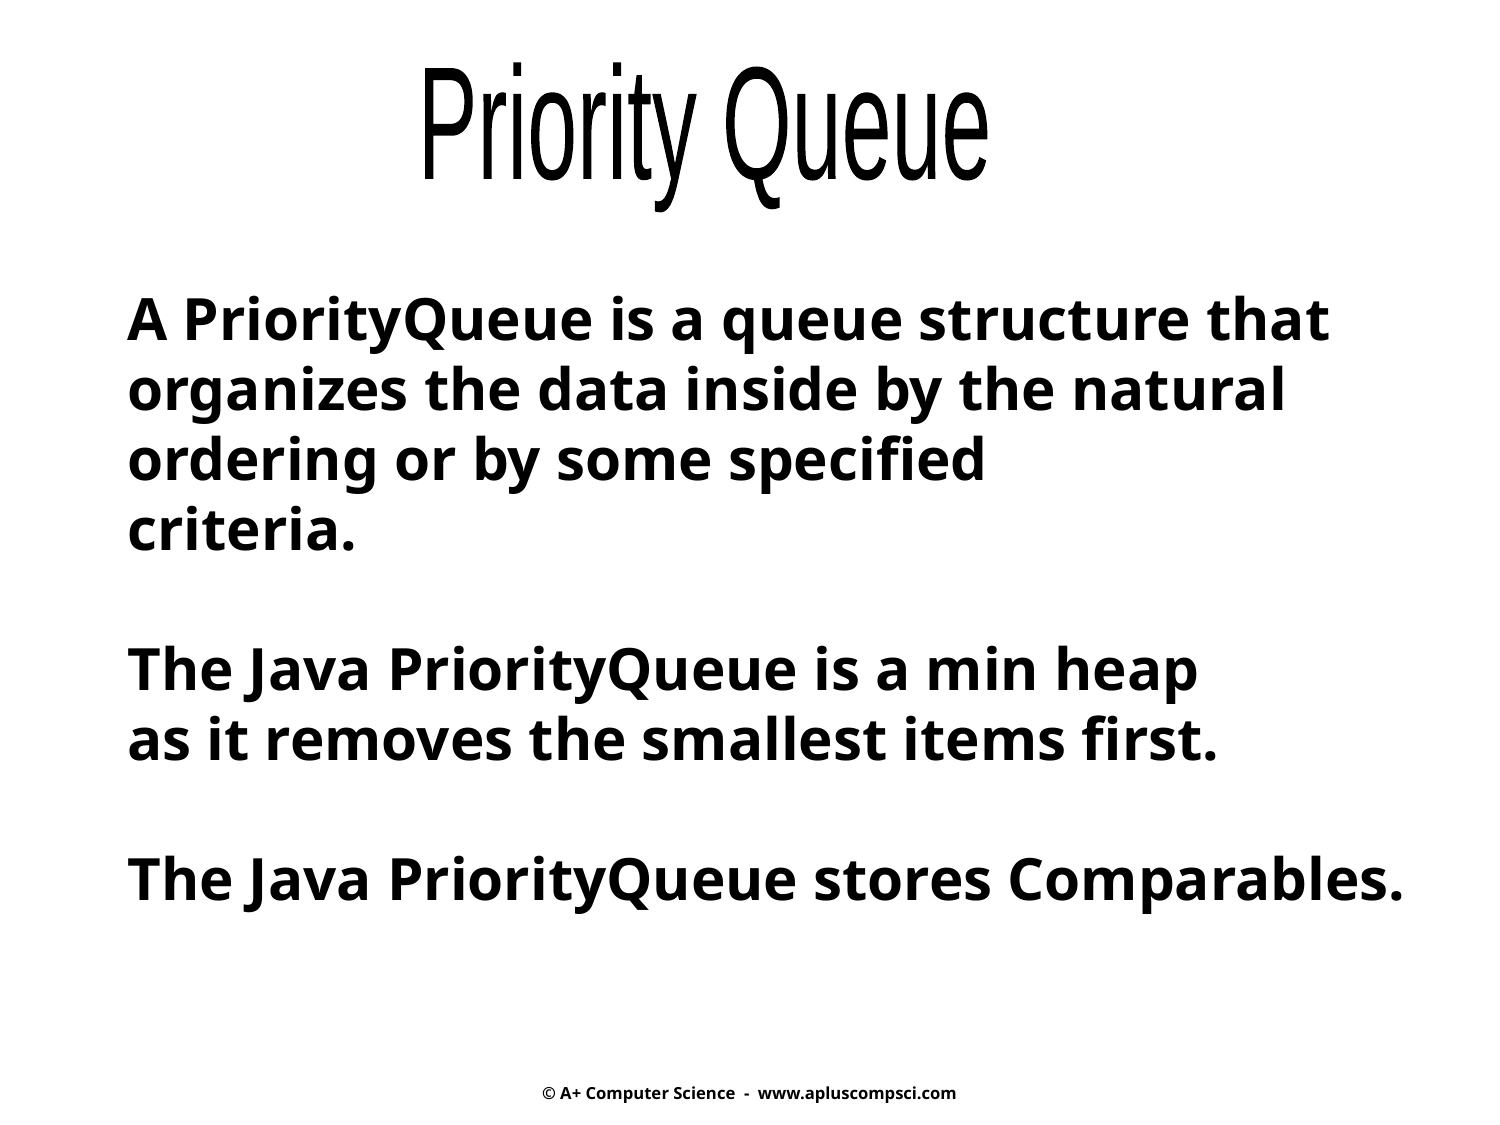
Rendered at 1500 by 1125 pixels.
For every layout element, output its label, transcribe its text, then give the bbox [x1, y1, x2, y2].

text_box A PriorityQueue is a queue structure that organizes the data inside by the natural ordering or by some specified criteria. The Java PriorityQueue is a min heap as it removes the smallest items first. The Java PriorityQueue stores Comparables. [112, 275, 1450, 1060]
footer © A+ Computer Science - www.apluscompsci.com [512, 1060, 988, 1100]
